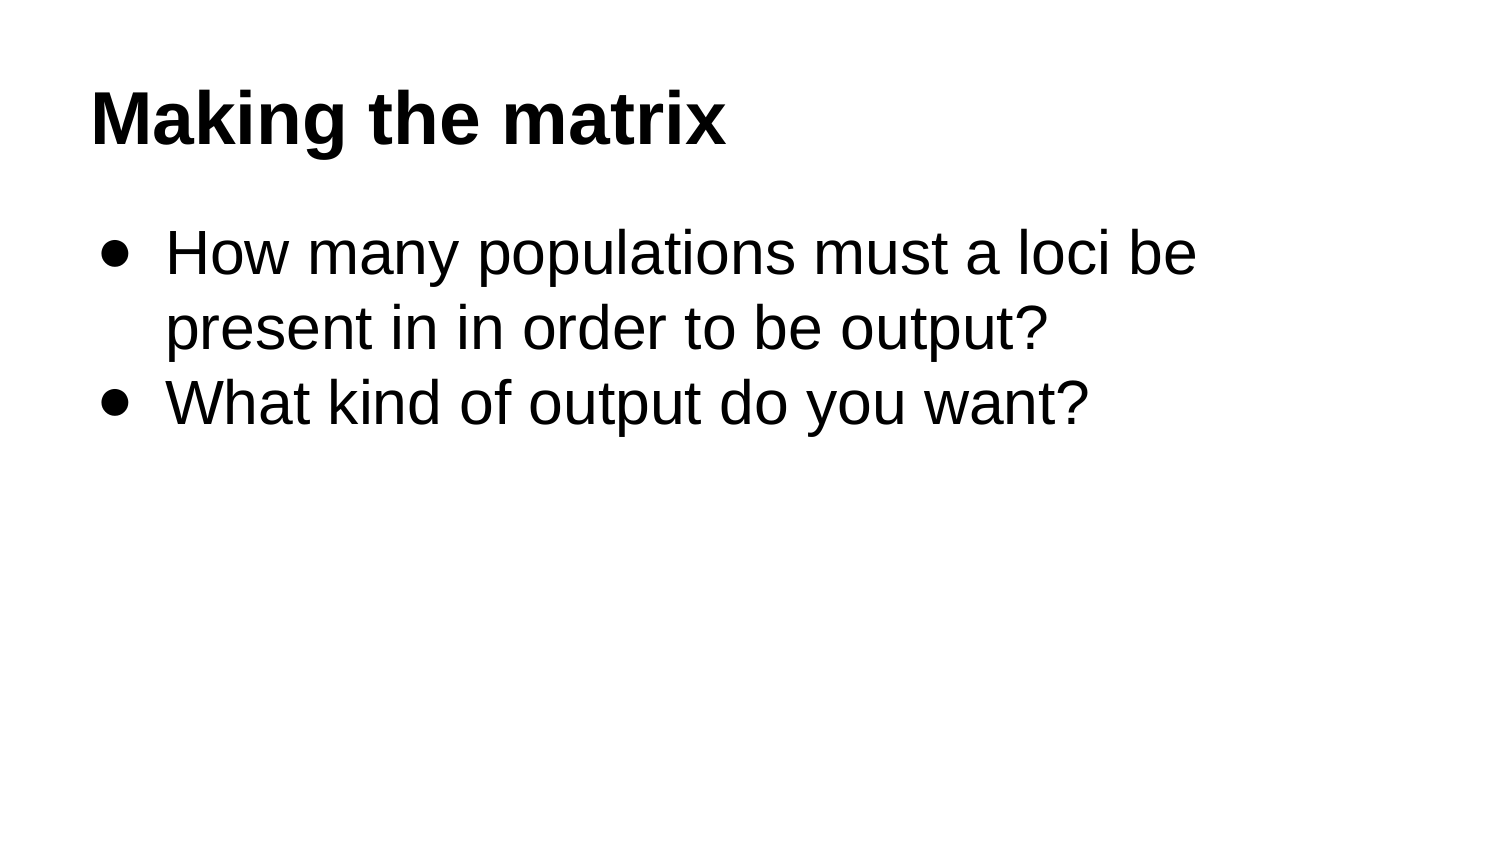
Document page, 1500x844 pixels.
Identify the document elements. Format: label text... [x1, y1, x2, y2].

list How many populations must a loci be present in in order to be output? What kind of output do you want? [75, 196, 1425, 808]
title Making the matrix [75, 33, 1425, 175]
